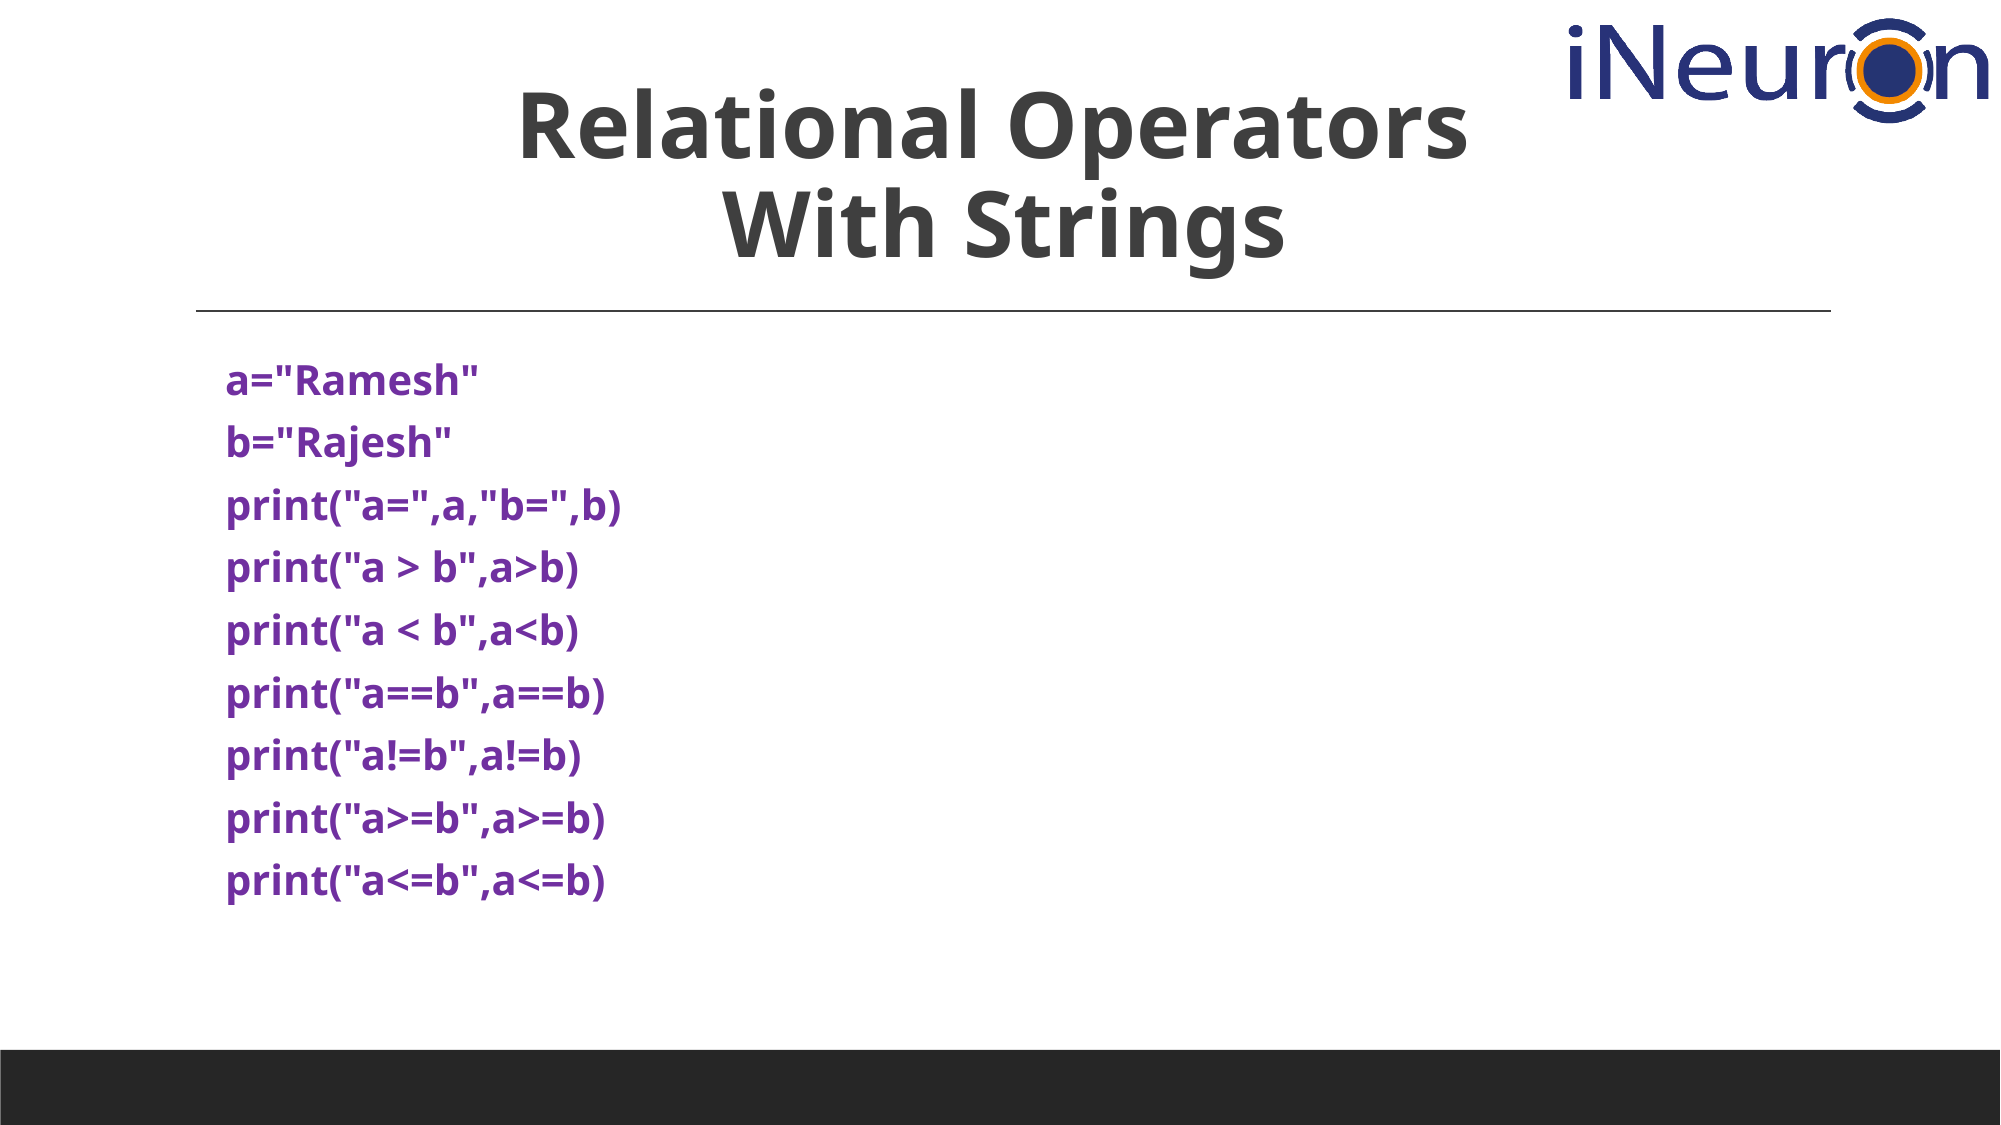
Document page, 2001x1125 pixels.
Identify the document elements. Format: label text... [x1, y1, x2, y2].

list a="Ramesh" b="Rajesh" print("a=",a,"b=",b) print("a > b",a>b) print("a < b",a<b) print("a==b",a==b) print("a!=b",a!=b) print("a>=b",a>=b) print("a<=b",a<=b) [180, 345, 1830, 963]
title Relational Operators With Strings [180, 47, 1830, 285]
picture [1560, 7, 1997, 127]
